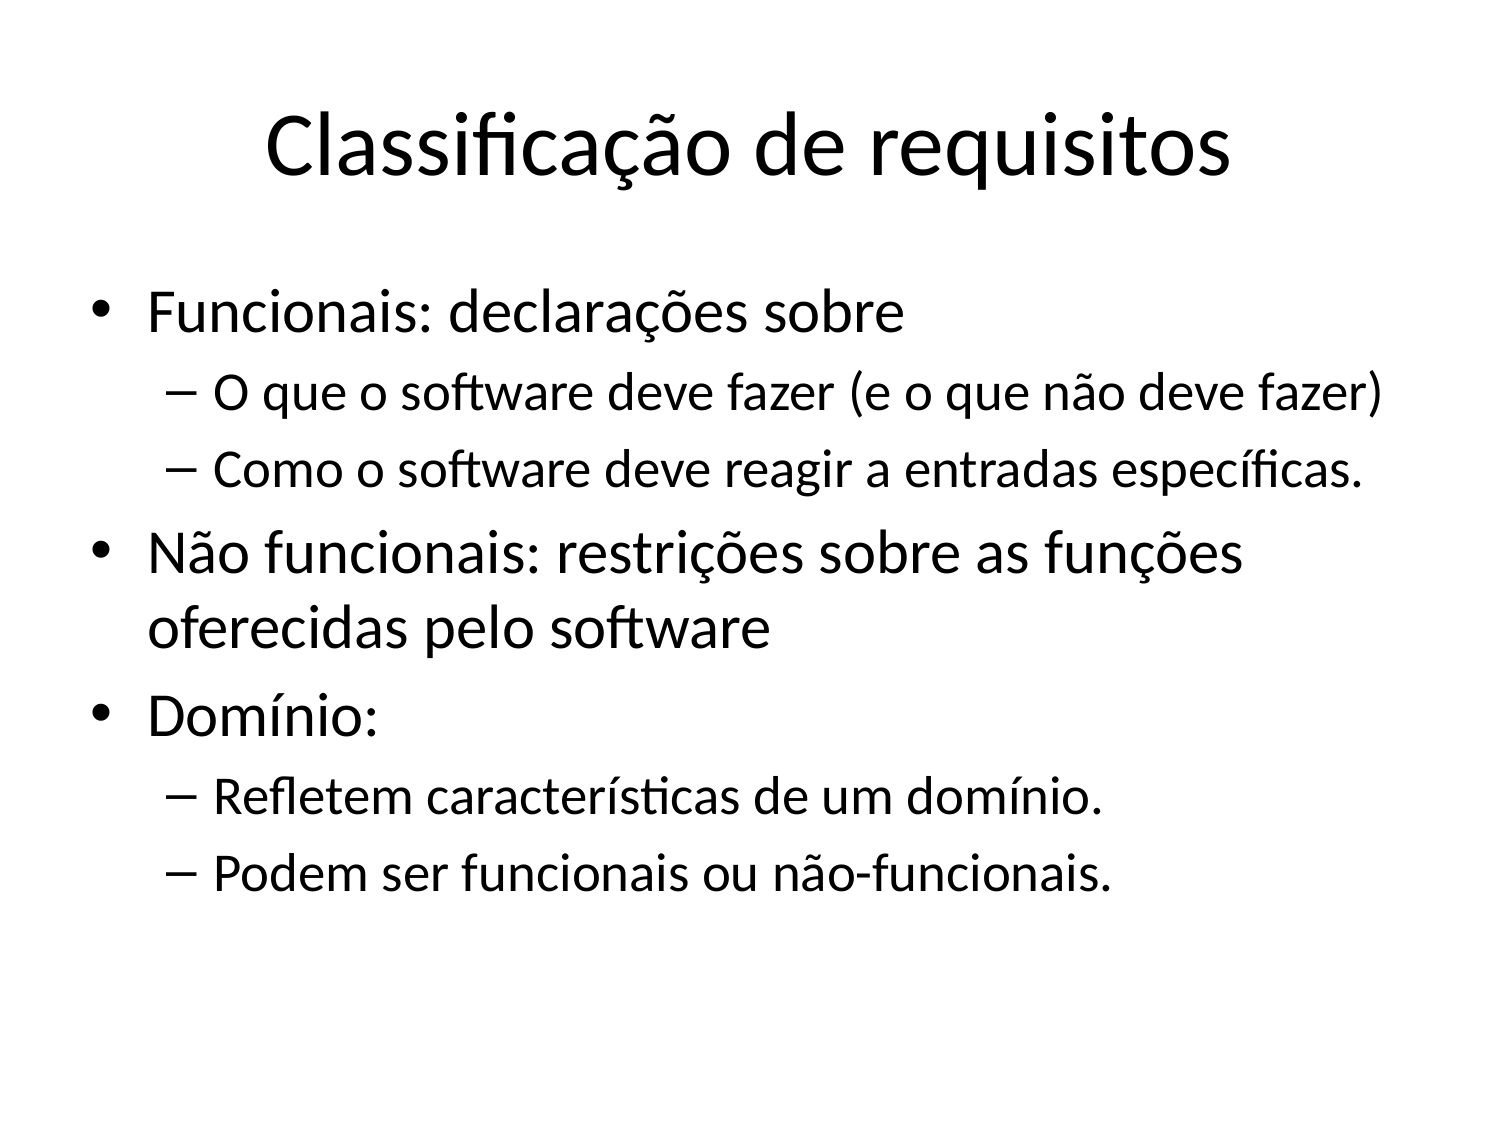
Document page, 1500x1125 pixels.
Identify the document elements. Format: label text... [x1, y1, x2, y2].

title Classificação de requisitos [75, 45, 1425, 233]
list Funcionais: declarações sobre O que o software deve fazer (e o que não deve fazer) Como o software deve reagir a entradas específicas. Não funcionais: restrições sobre as funções oferecidas pelo software Domínio: Refletem características de um domínio. Podem ser funcionais ou não-funcionais. [75, 262, 1425, 1005]
